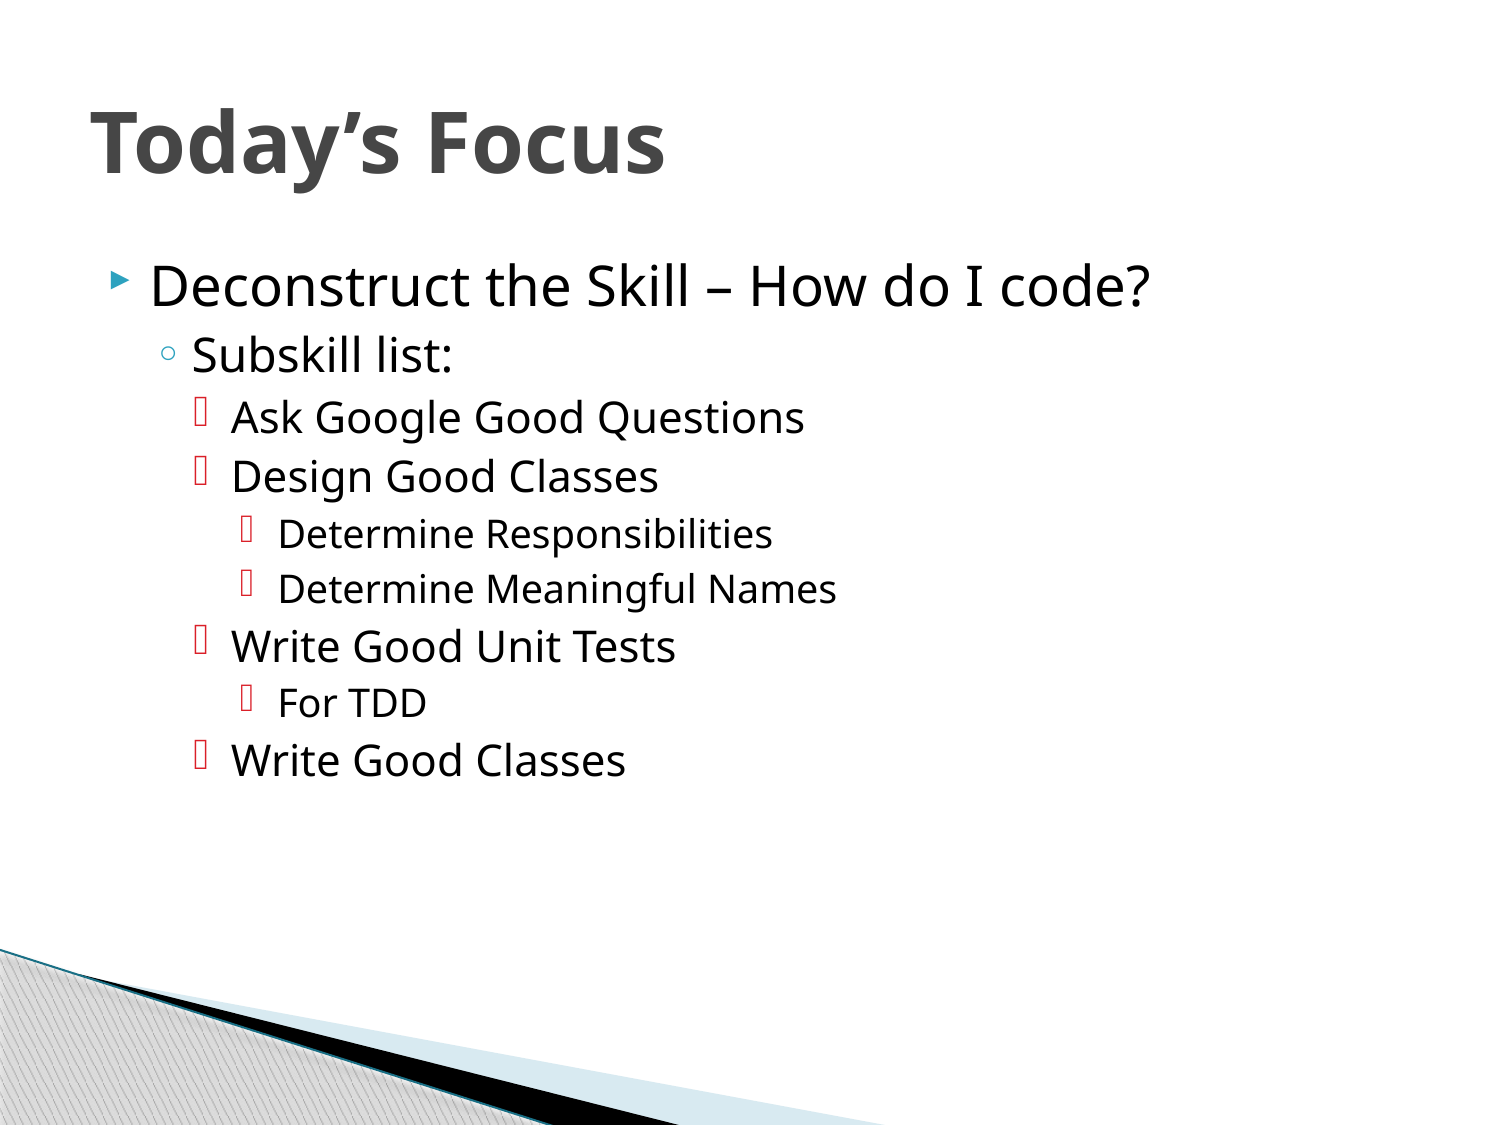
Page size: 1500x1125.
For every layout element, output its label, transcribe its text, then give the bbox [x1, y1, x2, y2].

list Deconstruct the Skill – How do I code? Subskill list: Ask Google Good Questions Design Good Classes Determine Responsibilities Determine Meaningful Names Write Good Unit Tests For TDD Write Good Classes [75, 243, 1425, 986]
title Today’s Focus [75, 45, 1425, 233]
